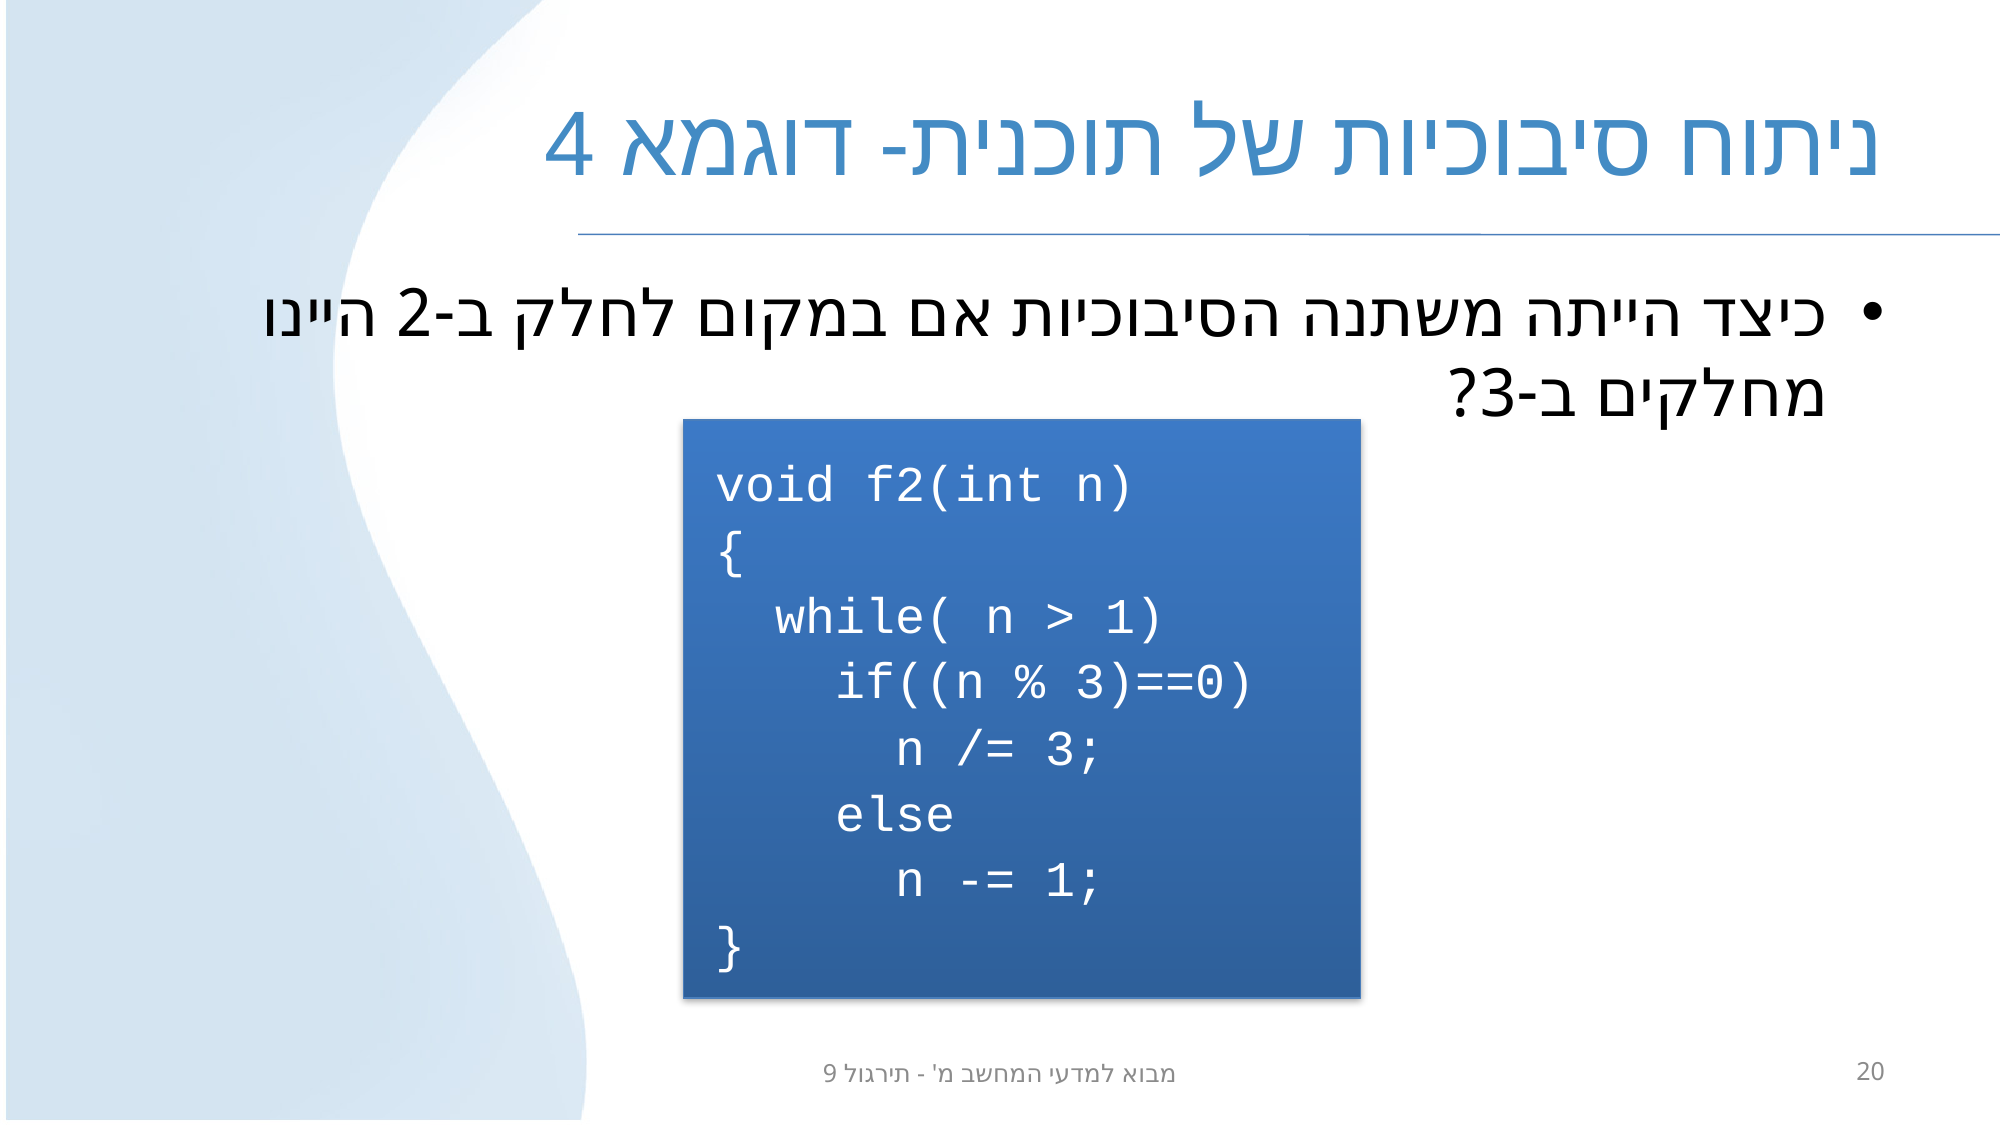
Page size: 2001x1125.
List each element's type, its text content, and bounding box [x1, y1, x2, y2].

picture [0, 0, 2001, 1125]
list כיצד הייתה משתנה הסיבוכיות אם במקום לחלק ב-2 היינו מחלקים ב-3? [99, 262, 1900, 580]
text_box void f2(int n) { while( n > 1) if((n % 3)==0) n /= 3; else n -= 1; } [683, 419, 1361, 999]
slide_number 20 [1433, 1042, 1900, 1103]
footer מבוא למדעי המחשב מ' - תירגול 9 [683, 1042, 1317, 1103]
title ניתוח סיבוכיות של תוכנית- דוגמא 4 [99, 44, 1901, 233]
